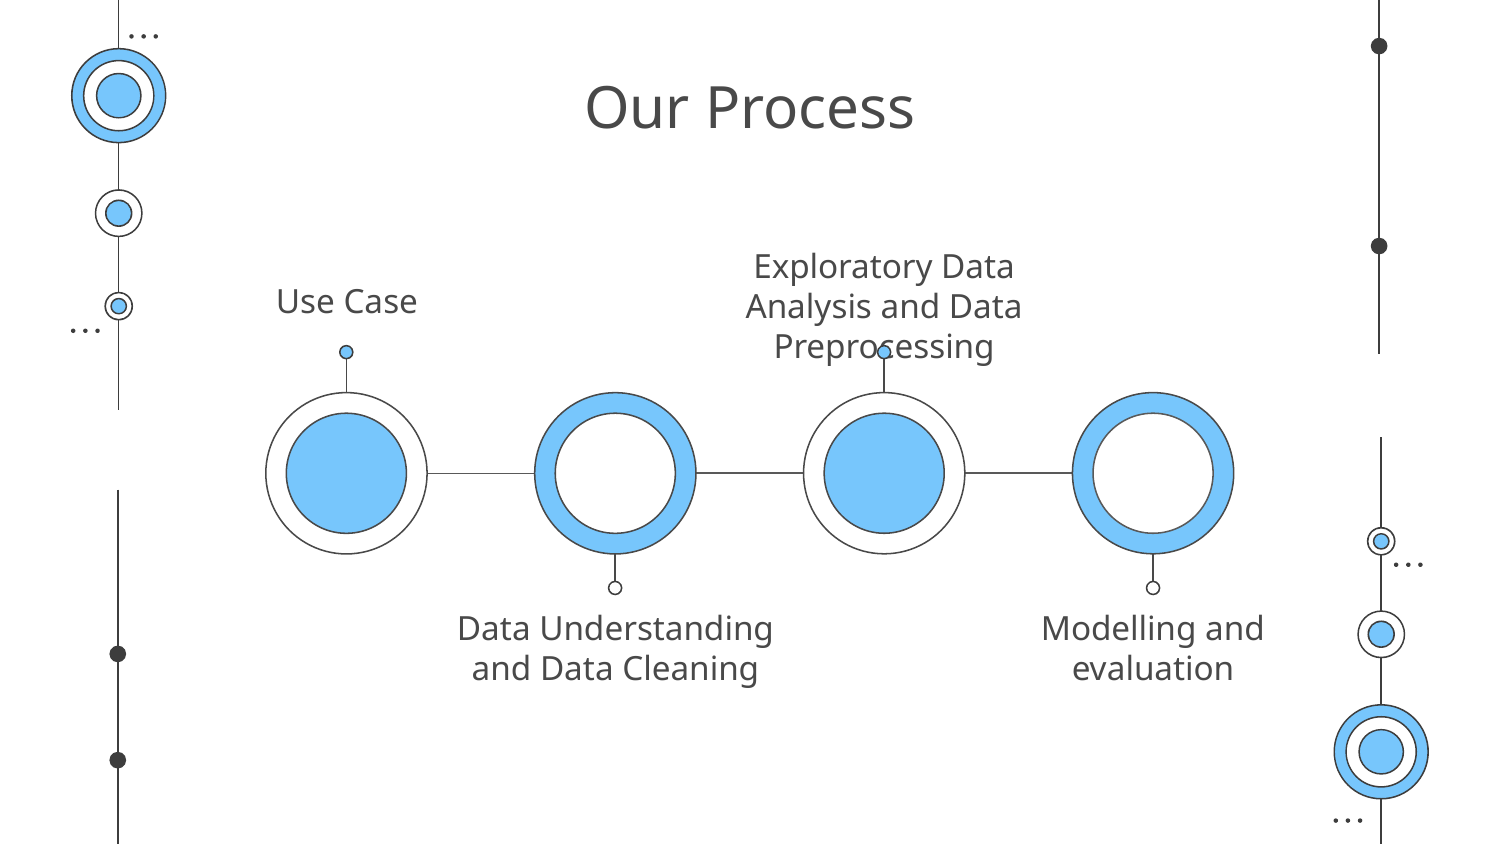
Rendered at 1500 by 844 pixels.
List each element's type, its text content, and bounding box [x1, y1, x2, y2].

text_box Use Case [164, 264, 529, 335]
text_box Data Understanding and Data Cleaning [433, 603, 798, 697]
title Our Process [299, 55, 1201, 150]
text_box Exploratory Data Analysis and Data Preprocessing [702, 230, 1067, 335]
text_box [265, 345, 1234, 595]
text_box Modelling and evaluation [970, 592, 1336, 697]
